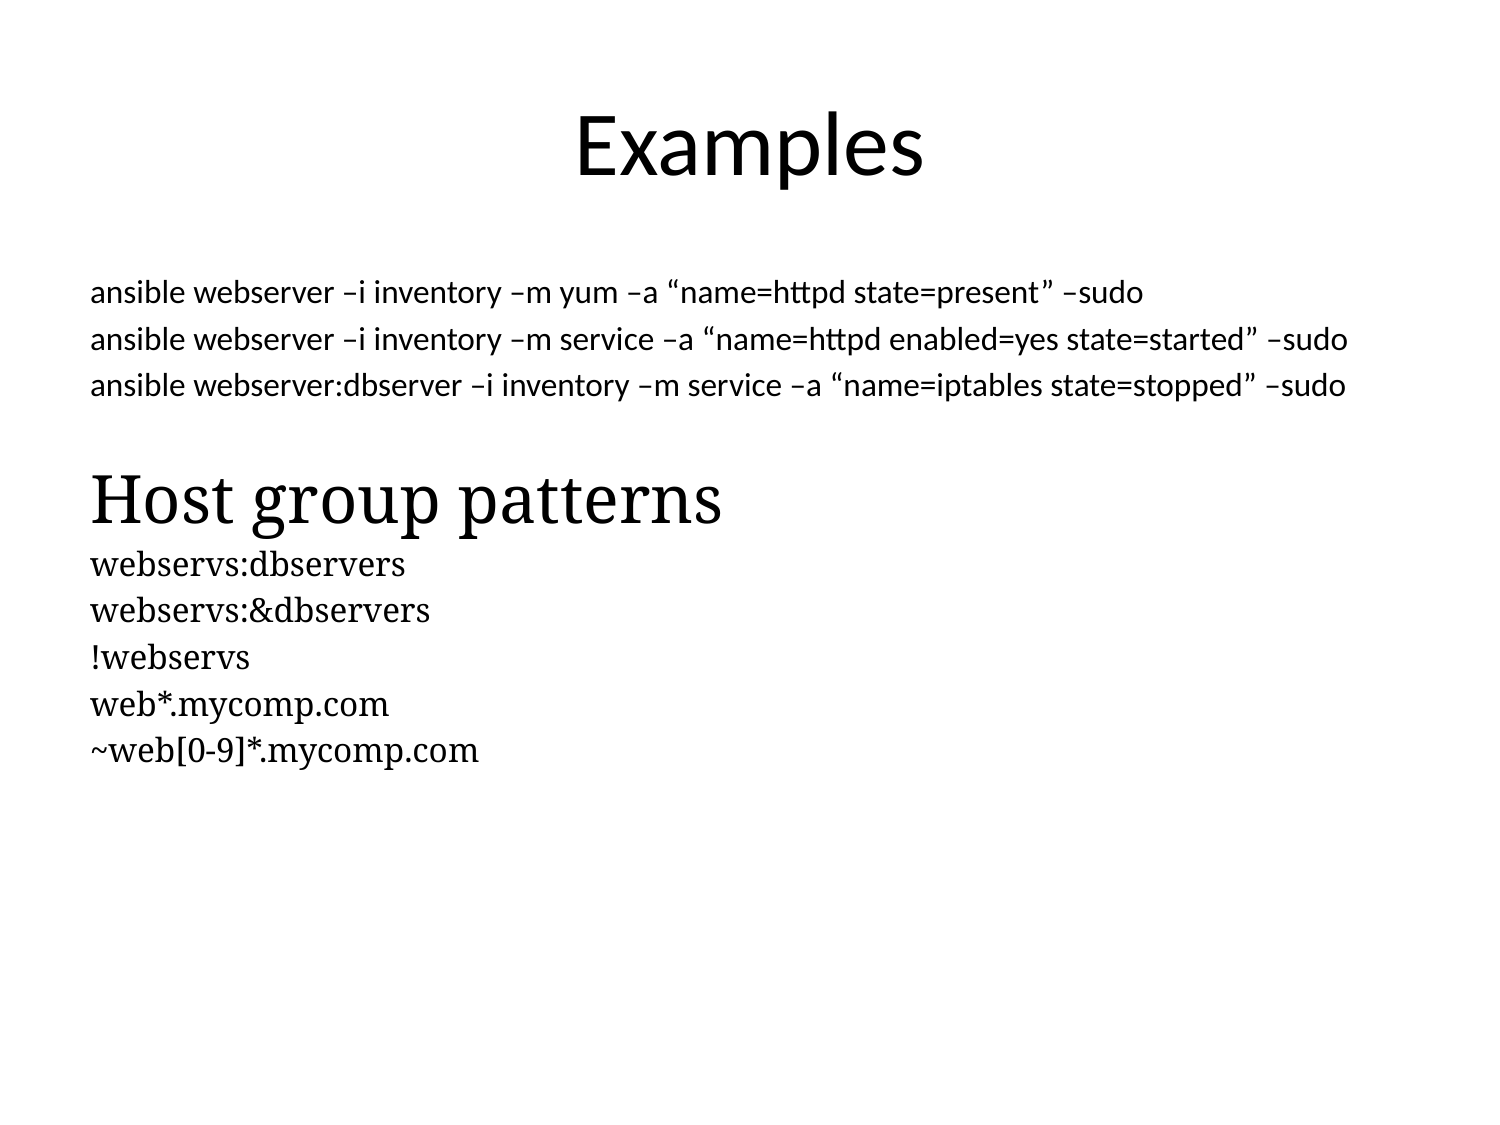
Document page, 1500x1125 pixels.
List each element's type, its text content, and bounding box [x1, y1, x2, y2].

list ansible webserver –i inventory –m yum –a “name=httpd state=present” –sudo ansible webserver –i inventory –m service –a “name=httpd enabled=yes state=started” –sudo ansible webserver:dbserver –i inventory –m service –a “name=iptables state=stopped” –sudo Host group patterns webservs:dbservers webservs:&dbservers !webservs web*.mycomp.com ~web[0-9]*.mycomp.com [75, 262, 1425, 1005]
title Examples [75, 45, 1425, 233]
